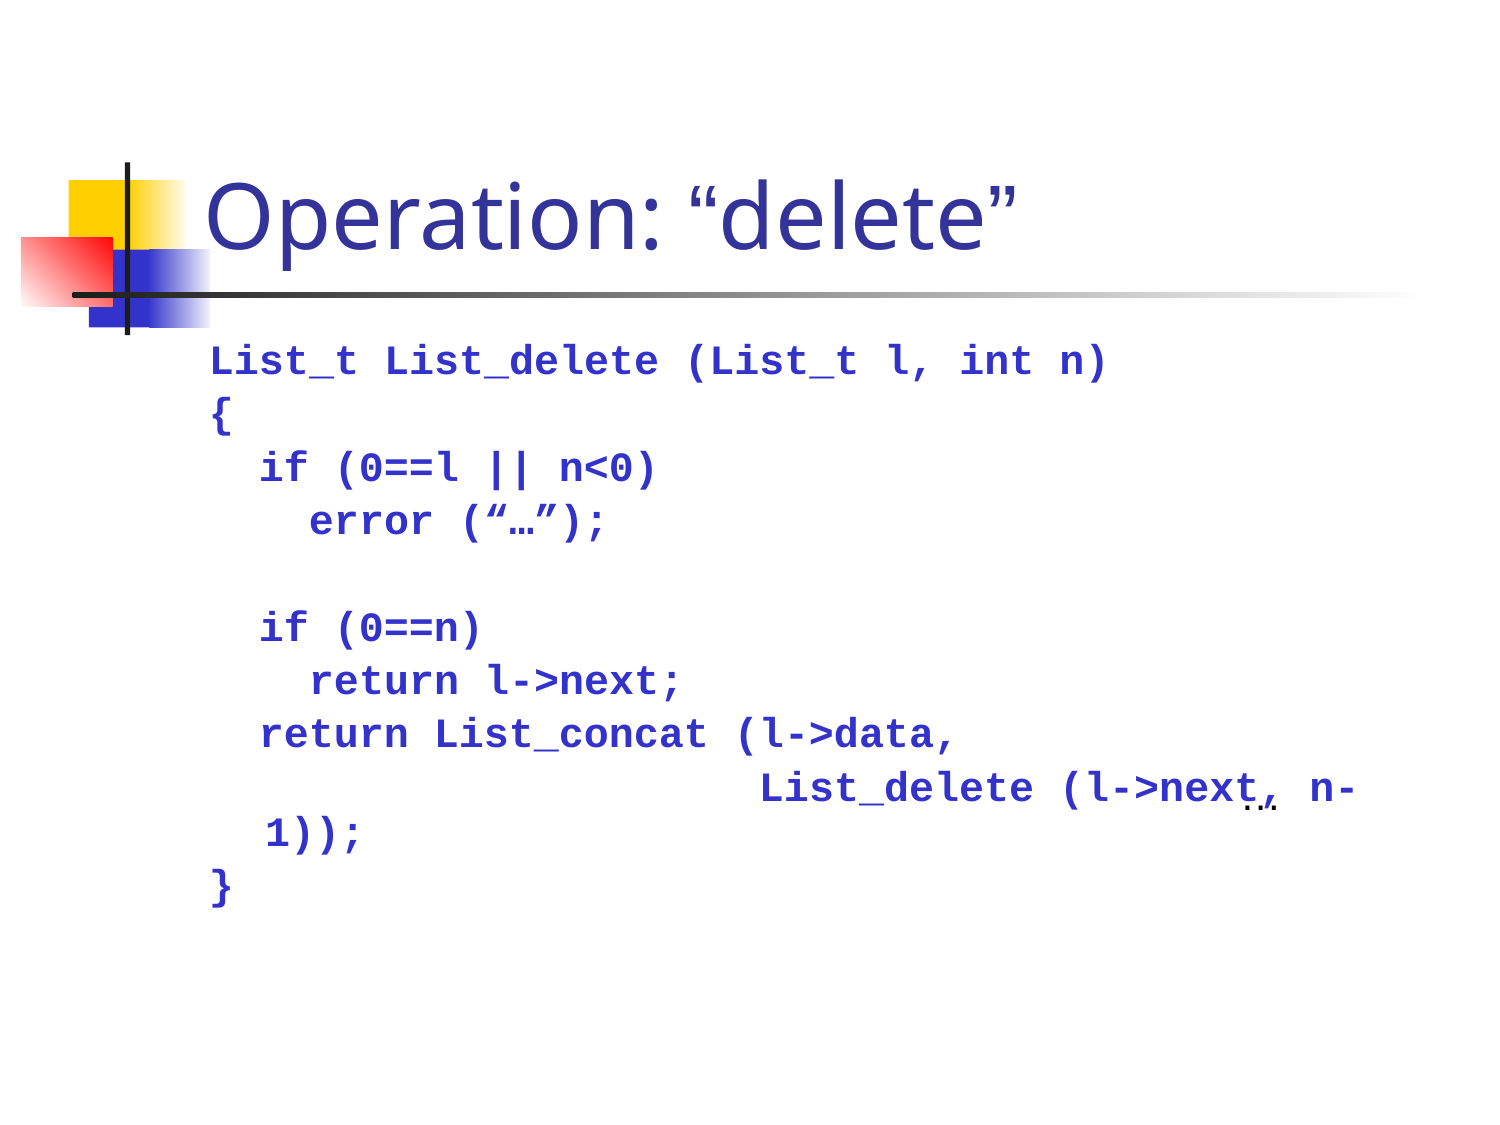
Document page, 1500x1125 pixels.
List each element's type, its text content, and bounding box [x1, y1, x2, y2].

text_box … [1224, 761, 1338, 827]
title Operation: “delete” [188, 35, 1468, 275]
list List_t List_delete (List_t l, int n) { if (0==l || n<0) error (“…”); if (0==n) return l->next; return List_concat (l->data, List_delete (l->next, n-1)); } [193, 331, 1469, 1006]
